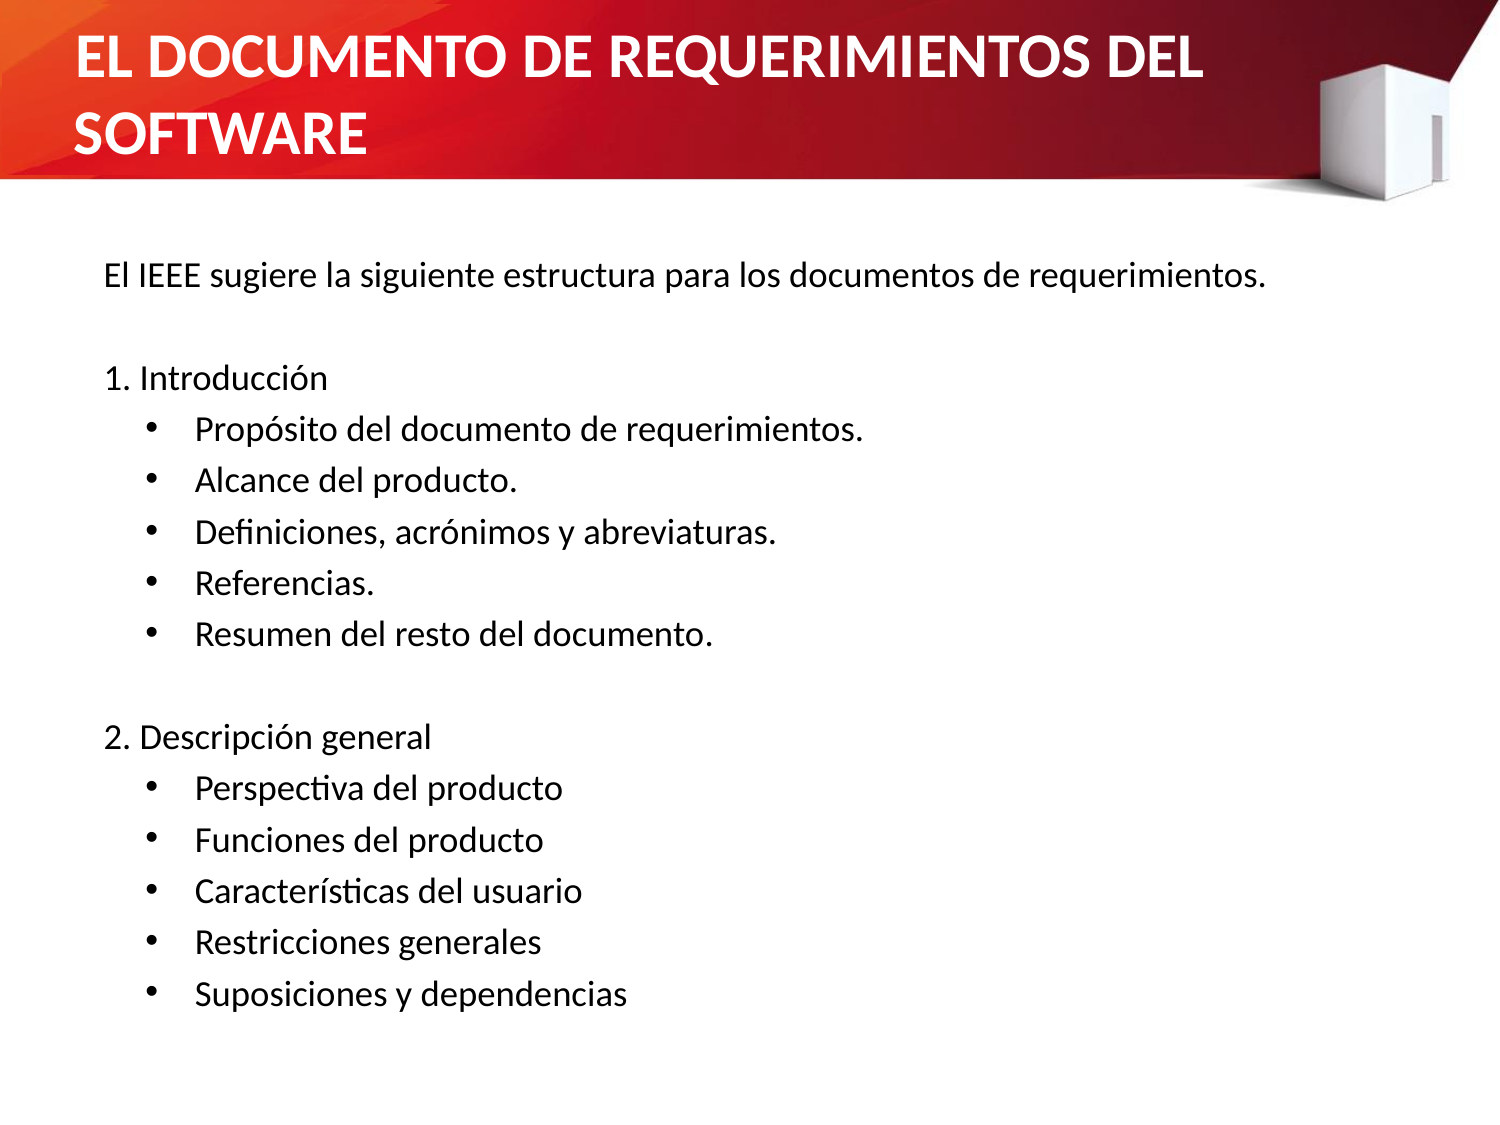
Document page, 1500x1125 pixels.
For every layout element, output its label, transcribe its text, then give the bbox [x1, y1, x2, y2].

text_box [0, 0, 1500, 213]
list El IEEE sugiere la siguiente estructura para los documentos de requerimientos. 1. Introducción Propósito del documento de requerimientos. Alcance del producto. Definiciones, acrónimos y abreviaturas. Referencias. Resumen del resto del documento. 2. Descripción general Perspectiva del producto Funciones del producto Características del usuario Restricciones generales Suposiciones y dependencias [88, 243, 1473, 1052]
